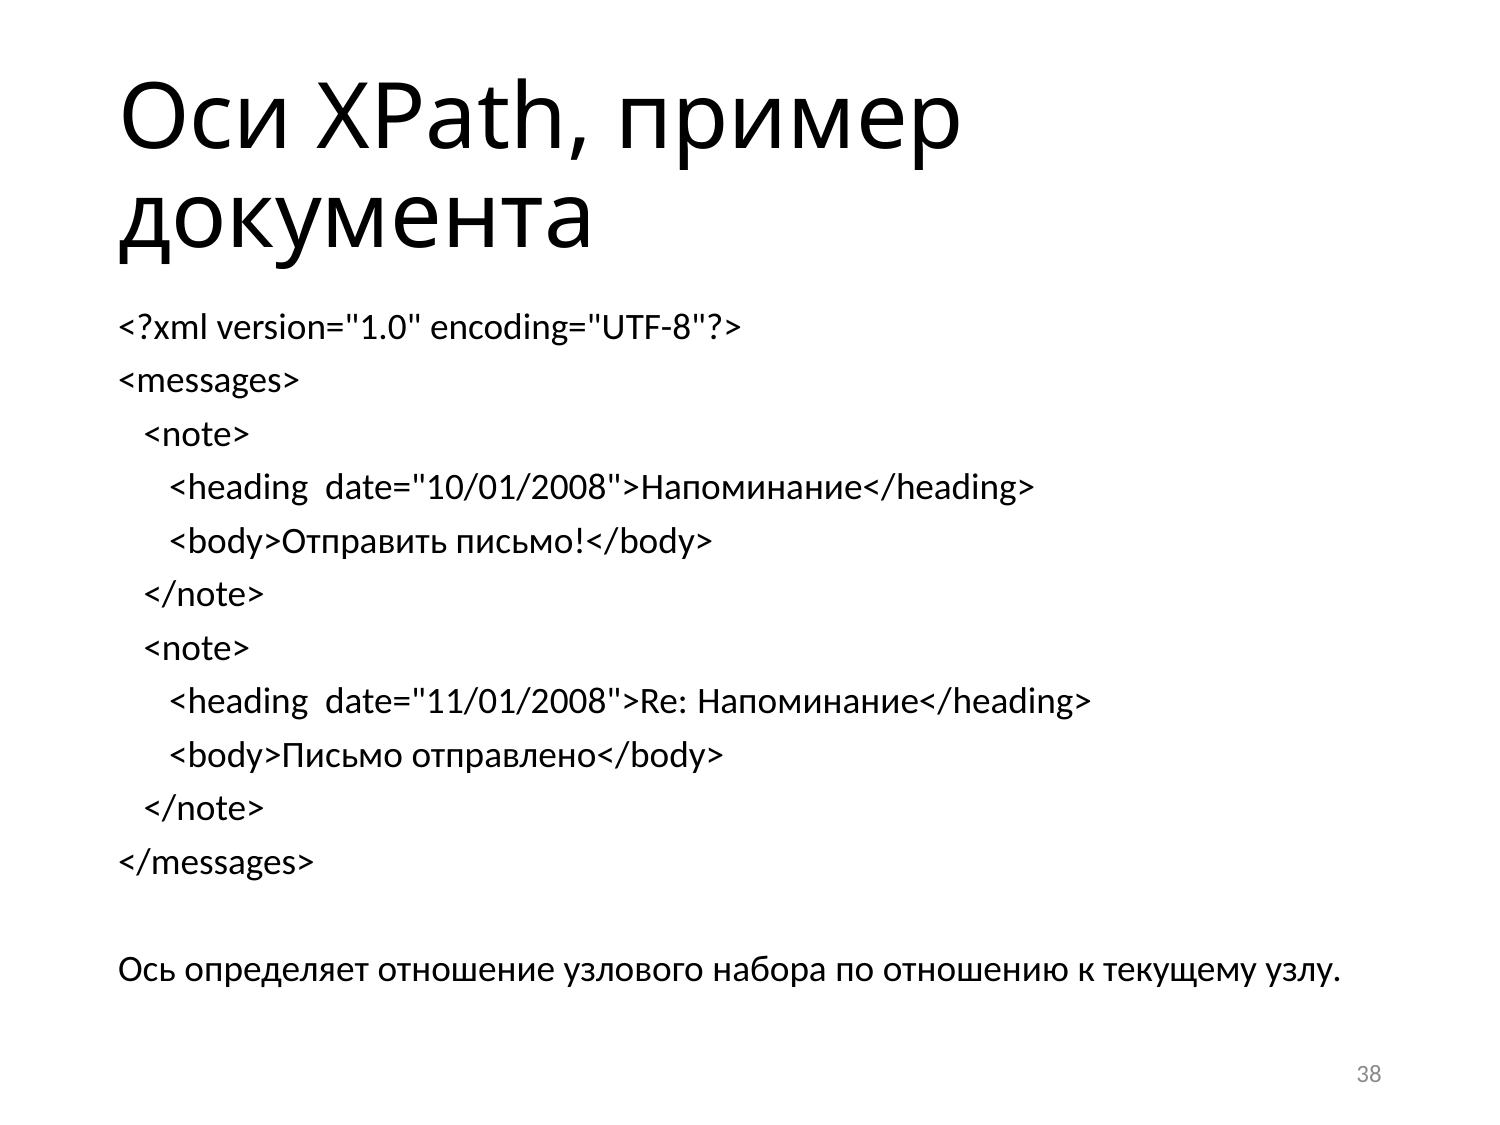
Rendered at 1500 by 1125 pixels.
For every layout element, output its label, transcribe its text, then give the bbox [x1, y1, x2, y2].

title Оси XPath, пример документа [103, 59, 1397, 278]
slide_number 38 [1059, 1042, 1397, 1103]
list <?xml version="1.0" encoding="UTF-8"?> <messages> <note> <heading date="10/01/2008">Напоминание</heading> <body>Отправить письмо!</body> </note> <note> <heading date="11/01/2008">Re: Напоминание</heading> <body>Письмо отправлено</body> </note> </messages> Ось определяет отношение узлового набора по отношению к текущему узлу. [103, 299, 1397, 1014]
